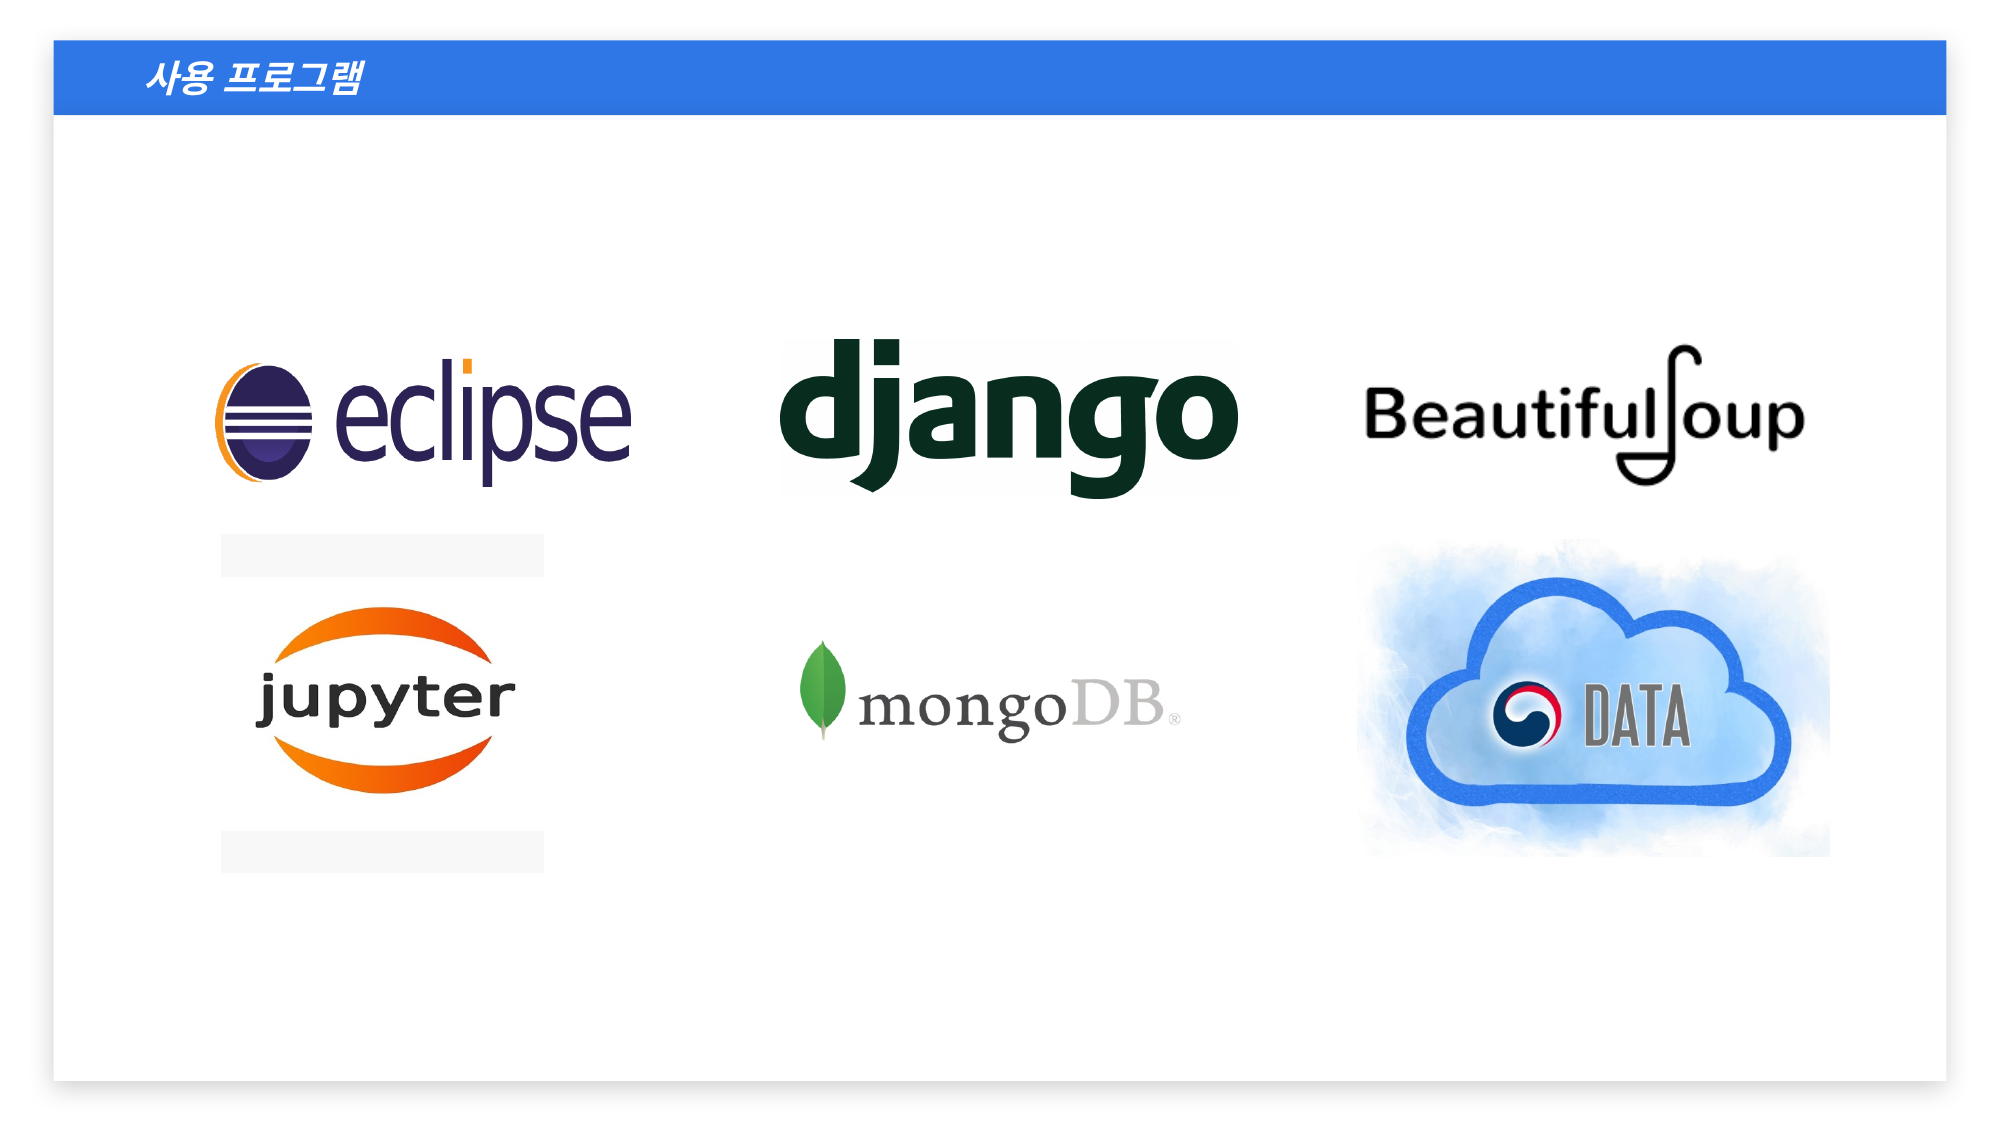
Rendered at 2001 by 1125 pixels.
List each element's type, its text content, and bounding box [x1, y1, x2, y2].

picture [780, 339, 1238, 499]
picture [1316, 300, 1852, 531]
picture [215, 277, 631, 873]
picture [1357, 539, 1830, 857]
picture [705, 542, 1275, 841]
text_box [52, 114, 1947, 1082]
text_box 사용 프로그램 [52, 39, 1947, 114]
